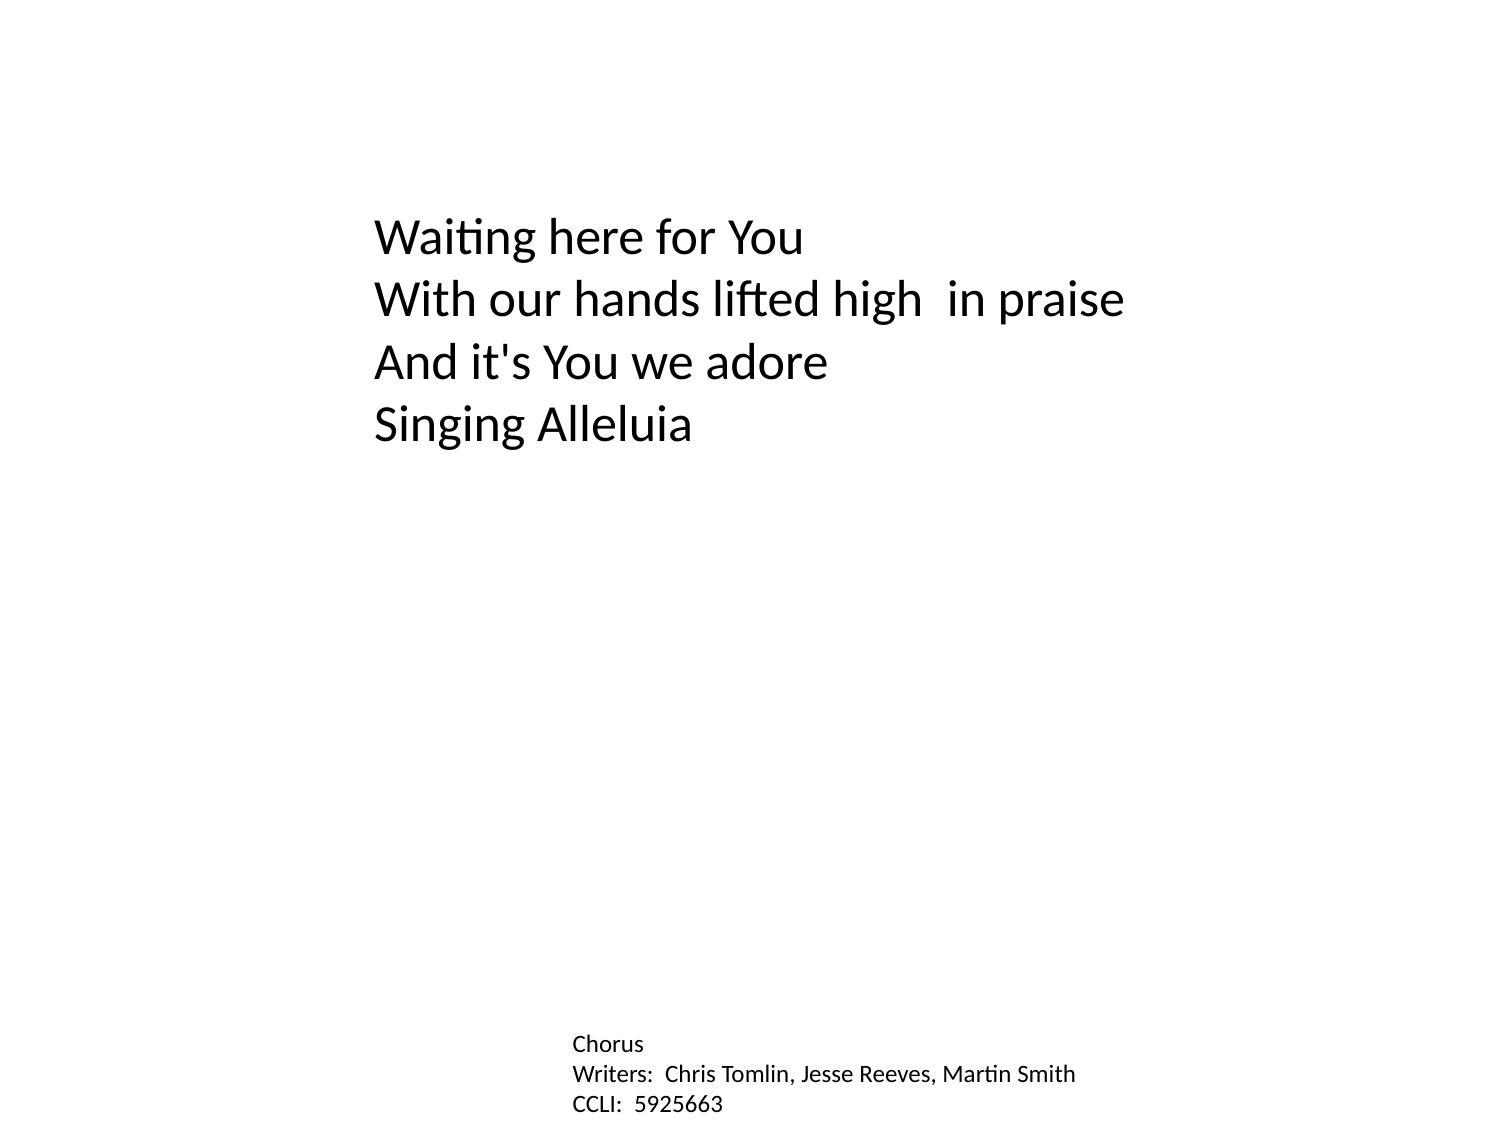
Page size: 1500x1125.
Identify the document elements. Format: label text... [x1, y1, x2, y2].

text_box Waiting here for You With our hands lifted high in praise And it's You we adore Singing Alleluia [359, 149, 1141, 523]
text_box Chorus Writers: Chris Tomlin, Jesse Reeves, Martin Smith CCLI: 5925663 [558, 975, 1092, 1125]
